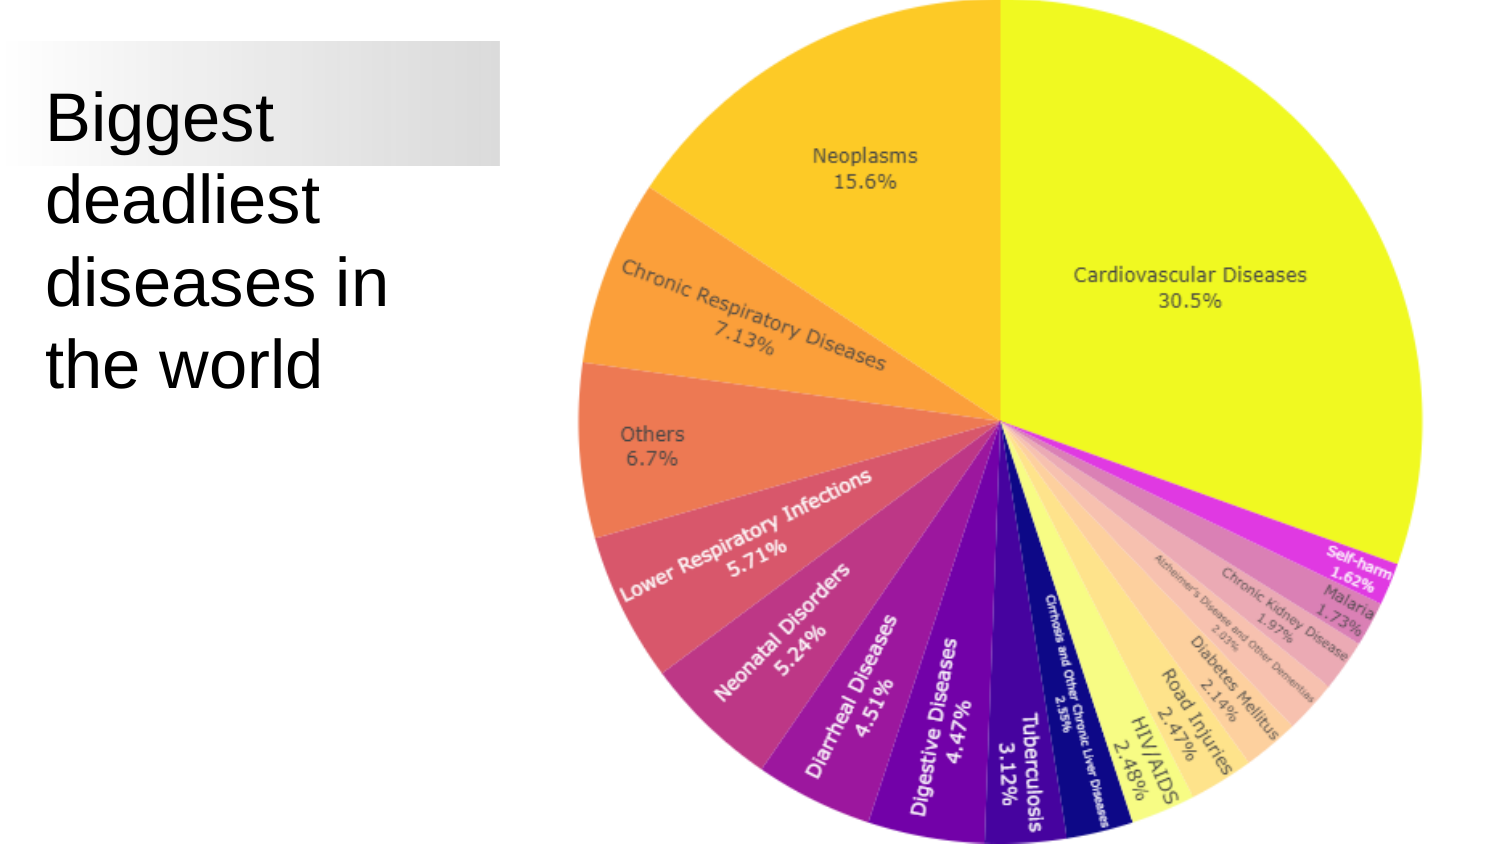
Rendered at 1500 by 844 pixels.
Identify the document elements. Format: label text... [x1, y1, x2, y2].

picture [499, 0, 1500, 844]
title Biggest deadliest diseases in the world [30, 57, 471, 728]
